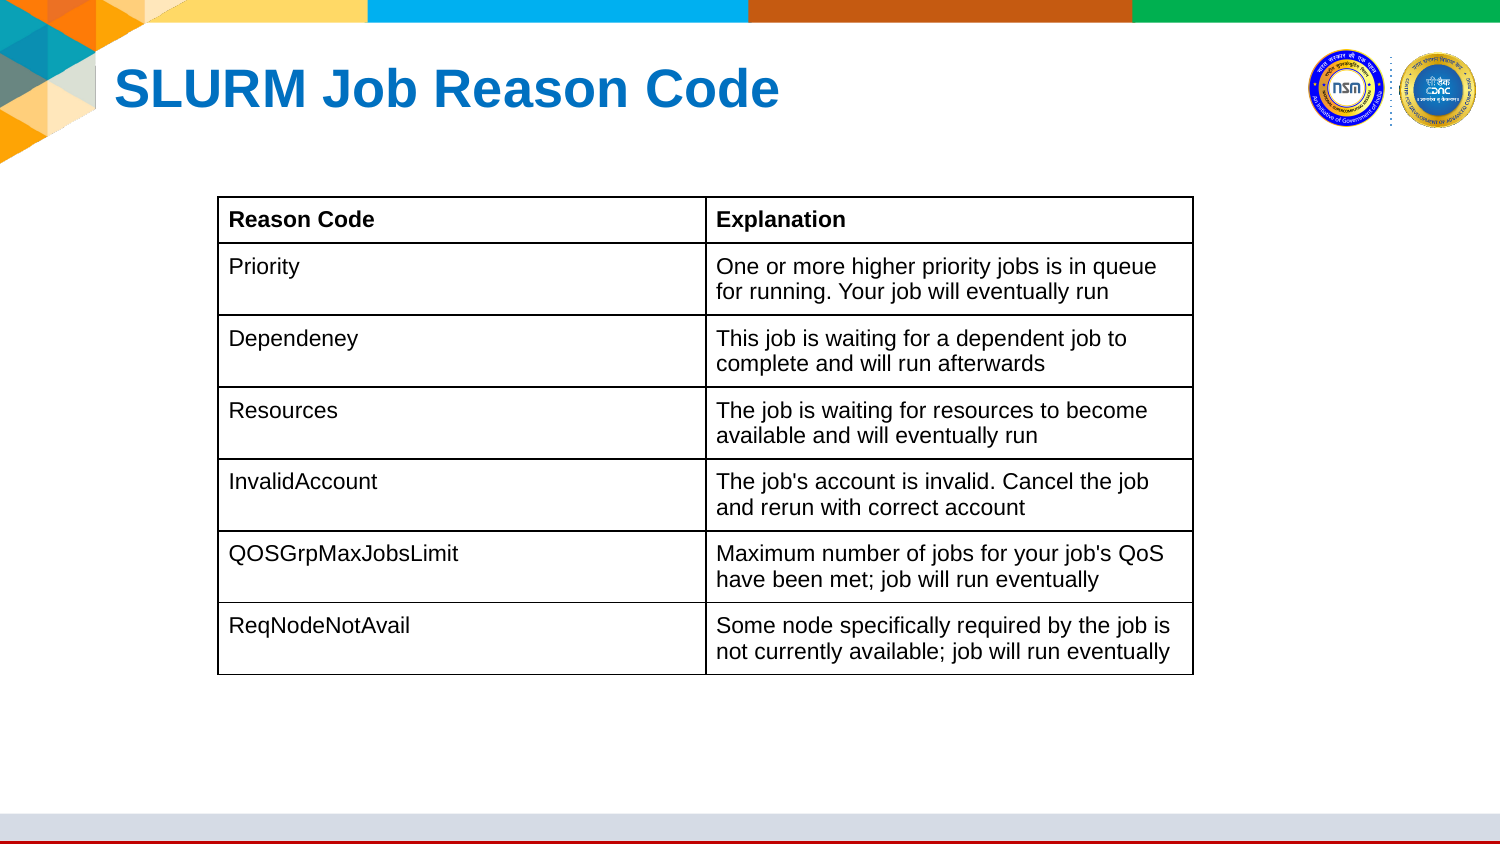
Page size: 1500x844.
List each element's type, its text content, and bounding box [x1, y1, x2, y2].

picture [1308, 49, 1385, 127]
table_cell Dependeney [219, 316, 705, 386]
table_header Explanation [707, 198, 1192, 242]
table_cell ReqNodeNotAvail [219, 603, 705, 674]
table_cell QOSGrpMaxJobsLimit [219, 532, 705, 602]
table_cell Some node specifically required by the job is not currently available; job will run eventually [707, 603, 1192, 674]
table_cell InvalidAccount [219, 460, 705, 530]
table_header Reason Code [219, 198, 705, 242]
table_cell This job is waiting for a dependent job to complete and will run afterwards [707, 316, 1192, 386]
table_cell One or more higher priority jobs is in queue for running. Your job will eventually run [707, 244, 1192, 314]
table_cell Priority [219, 244, 705, 314]
table_cell The job is waiting for resources to become available and will eventually run [707, 388, 1192, 458]
table_cell Resources [219, 388, 705, 458]
title SLURM Job Reason Code [103, 52, 1369, 129]
list [75, 196, 1425, 824]
picture [1399, 52, 1476, 128]
table_cell Maximum number of jobs for your job's QoS have been met; job will run eventually [707, 532, 1192, 602]
table_cell The job's account is invalid. Cancel the job and rerun with correct account [707, 460, 1192, 530]
picture [0, 0, 193, 164]
